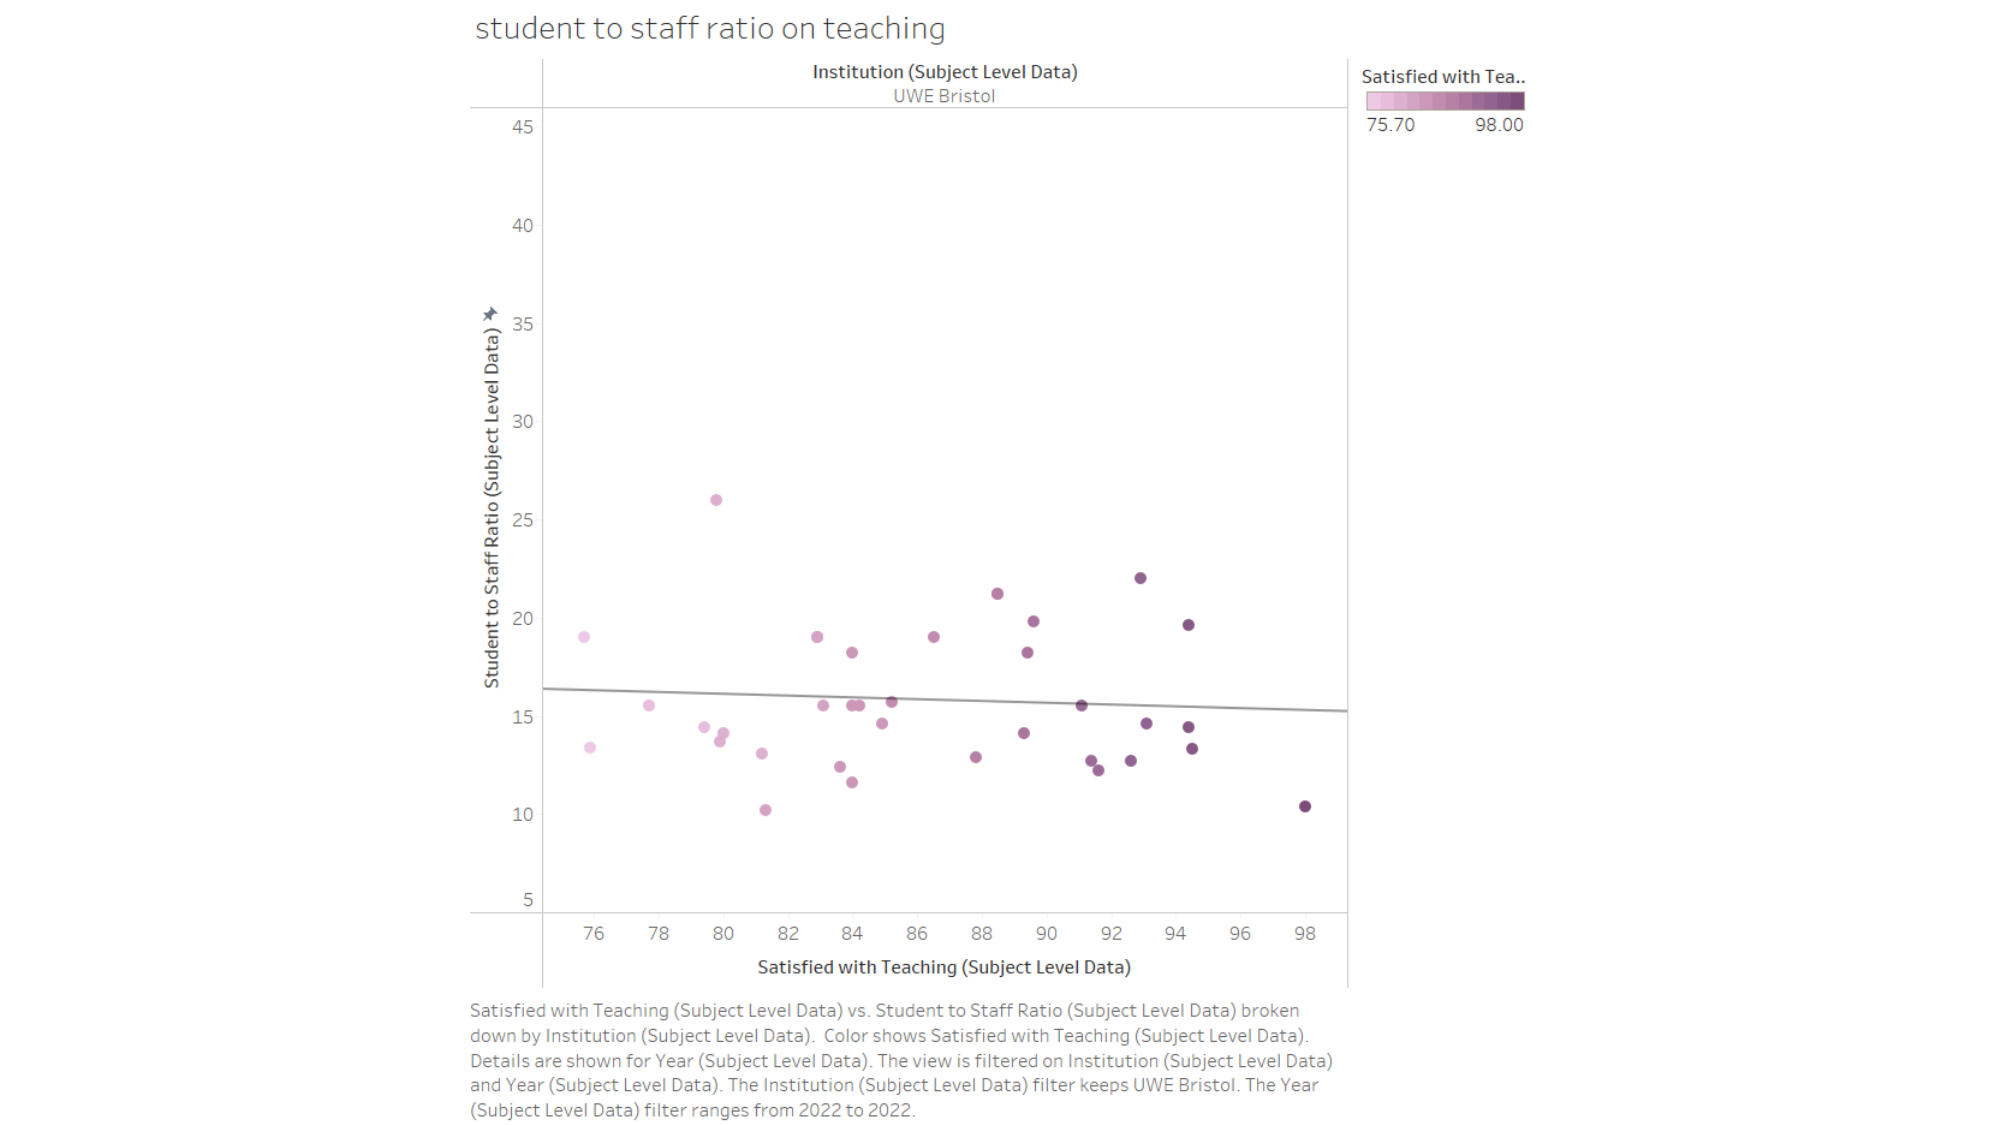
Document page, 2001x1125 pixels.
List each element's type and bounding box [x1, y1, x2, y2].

picture [470, 0, 1530, 1125]
